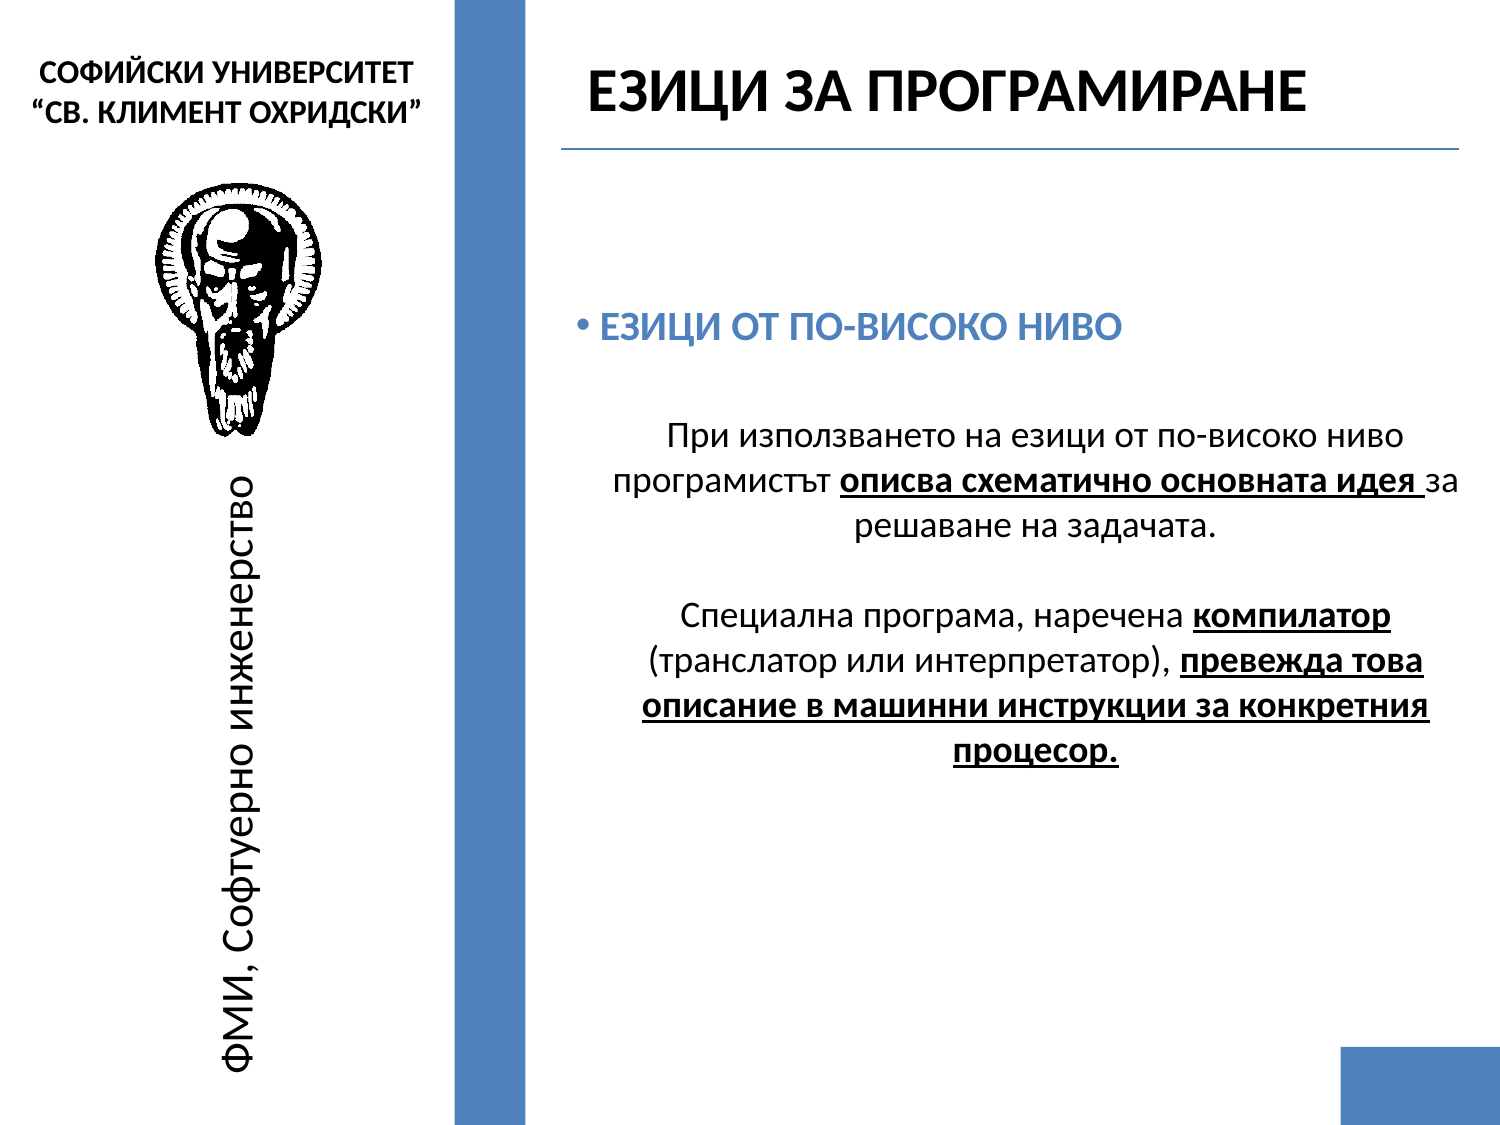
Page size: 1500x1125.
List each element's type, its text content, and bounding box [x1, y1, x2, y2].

text_box ФМИ, Софтуерно инженерство [199, 457, 269, 1090]
text_box При използването на езици от по-високо ниво програмистът описва схематично основната идея за решаване на задачата. Специална програма, наречена компилатор (транслатор или интерпретатор), превежда това описание в машинни инструкции за конкретния процесор. [588, 402, 1484, 823]
text_box ЕЗИЦИ ЗА ПРОГРАМИРАНЕ [572, 41, 1459, 132]
picture [135, 172, 337, 449]
text_box [454, 0, 526, 1125]
text_box [1340, 1046, 1500, 1125]
text_box СОФИЙСКИ УНИВЕРСИТЕТ “СВ. КЛИМЕНТ ОХРИДСКИ” [13, 42, 441, 138]
text_box ЕЗИЦИ ОТ ПО-ВИСОКО НИВО [560, 291, 1459, 357]
